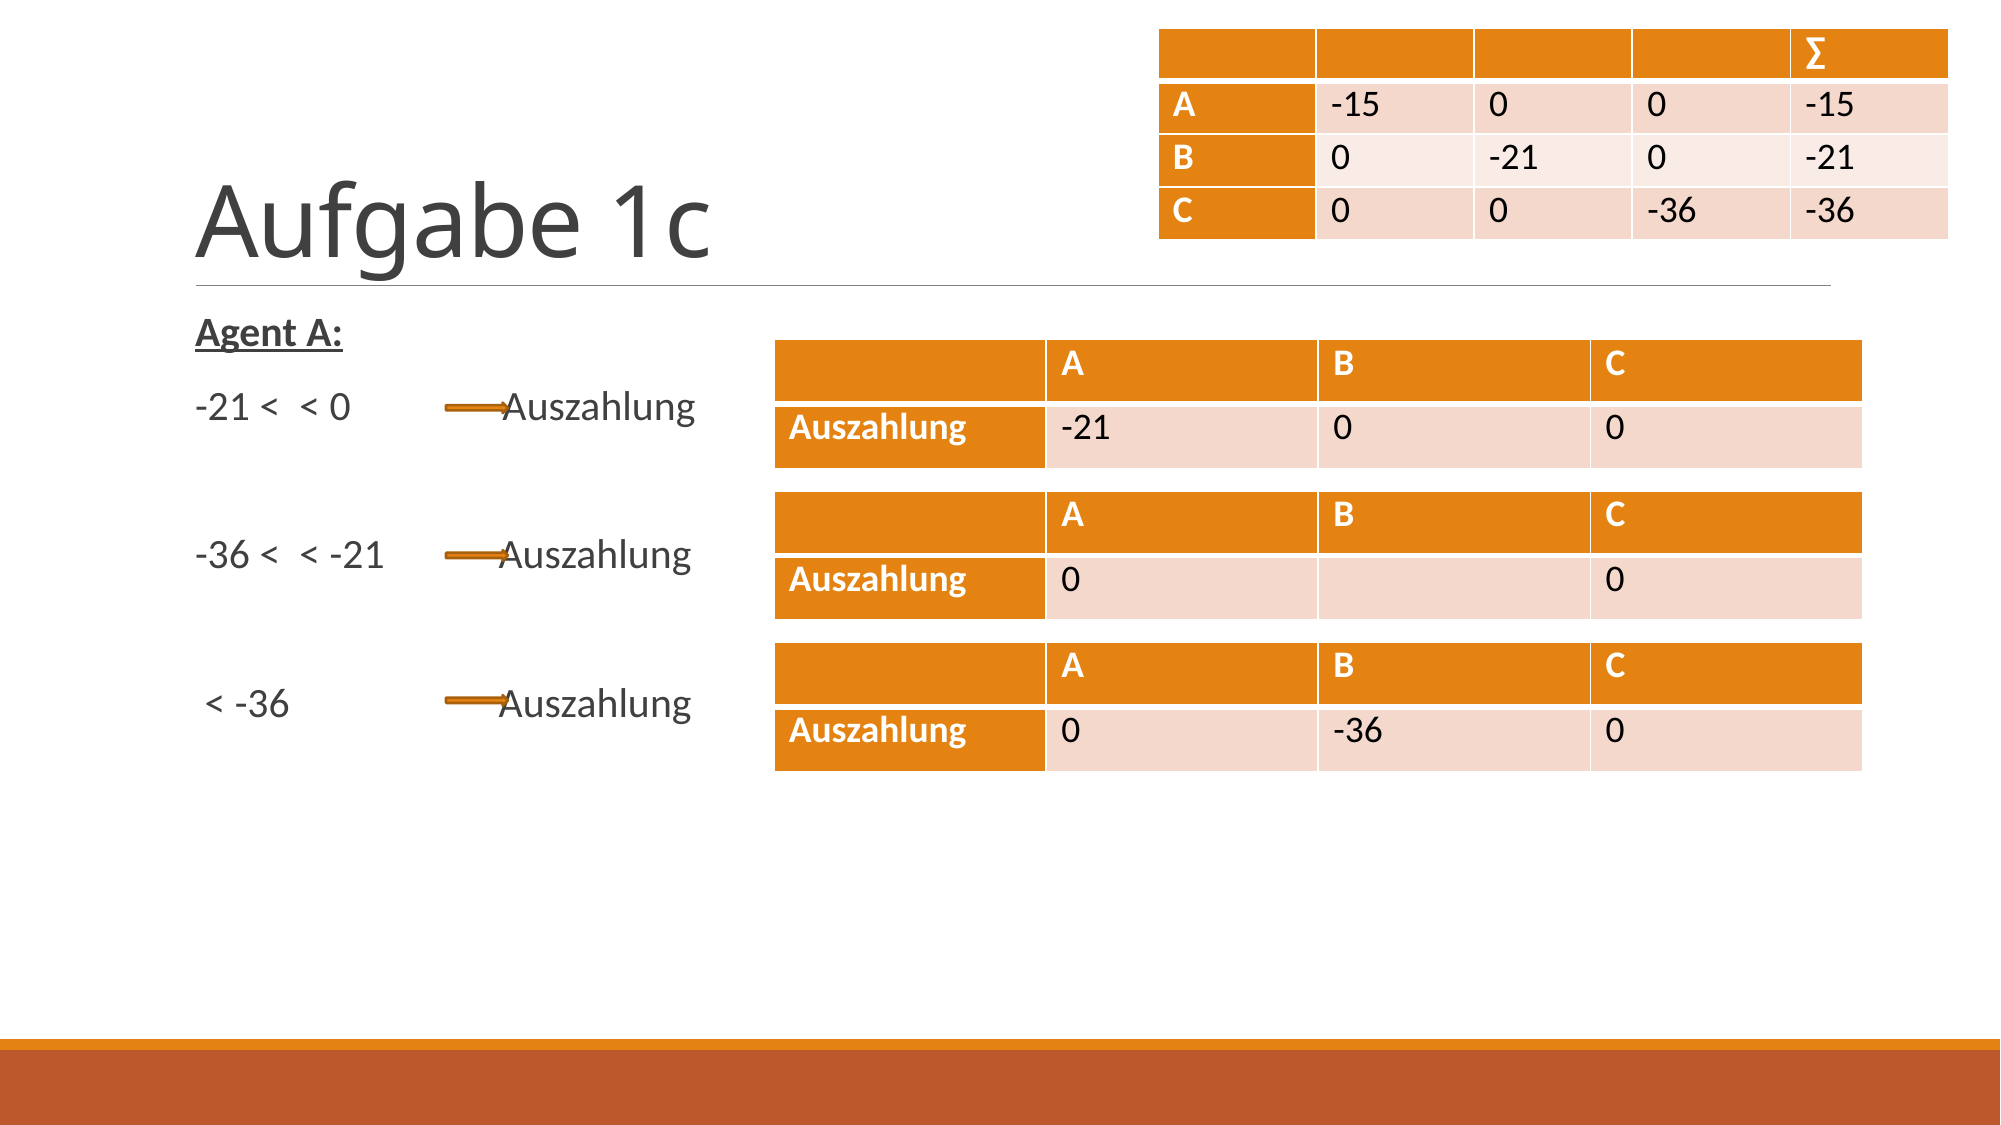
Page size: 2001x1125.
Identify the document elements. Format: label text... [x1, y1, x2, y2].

table_header A [1047, 340, 1317, 401]
title Aufgabe 1c [180, 47, 1830, 285]
table_cell Auszahlung [775, 710, 1045, 771]
table_header B [1319, 643, 1590, 704]
table_cell 0 [1591, 710, 1862, 771]
text_box [444, 548, 509, 562]
table_header C [1591, 643, 1862, 704]
table_header A [1047, 643, 1317, 704]
table_cell -21 [1047, 407, 1317, 468]
text_box [444, 401, 509, 415]
table_cell 0 [1047, 710, 1317, 771]
table_header B [1319, 340, 1590, 401]
table_header [775, 340, 1045, 401]
table_cell 0 [1319, 407, 1590, 468]
table_header [775, 643, 1045, 704]
table_header C [1591, 340, 1862, 401]
table_cell Auszahlung [775, 407, 1045, 468]
text_box [444, 693, 509, 707]
table_cell 0 [1591, 407, 1862, 468]
table_cell -36 [1319, 710, 1590, 771]
